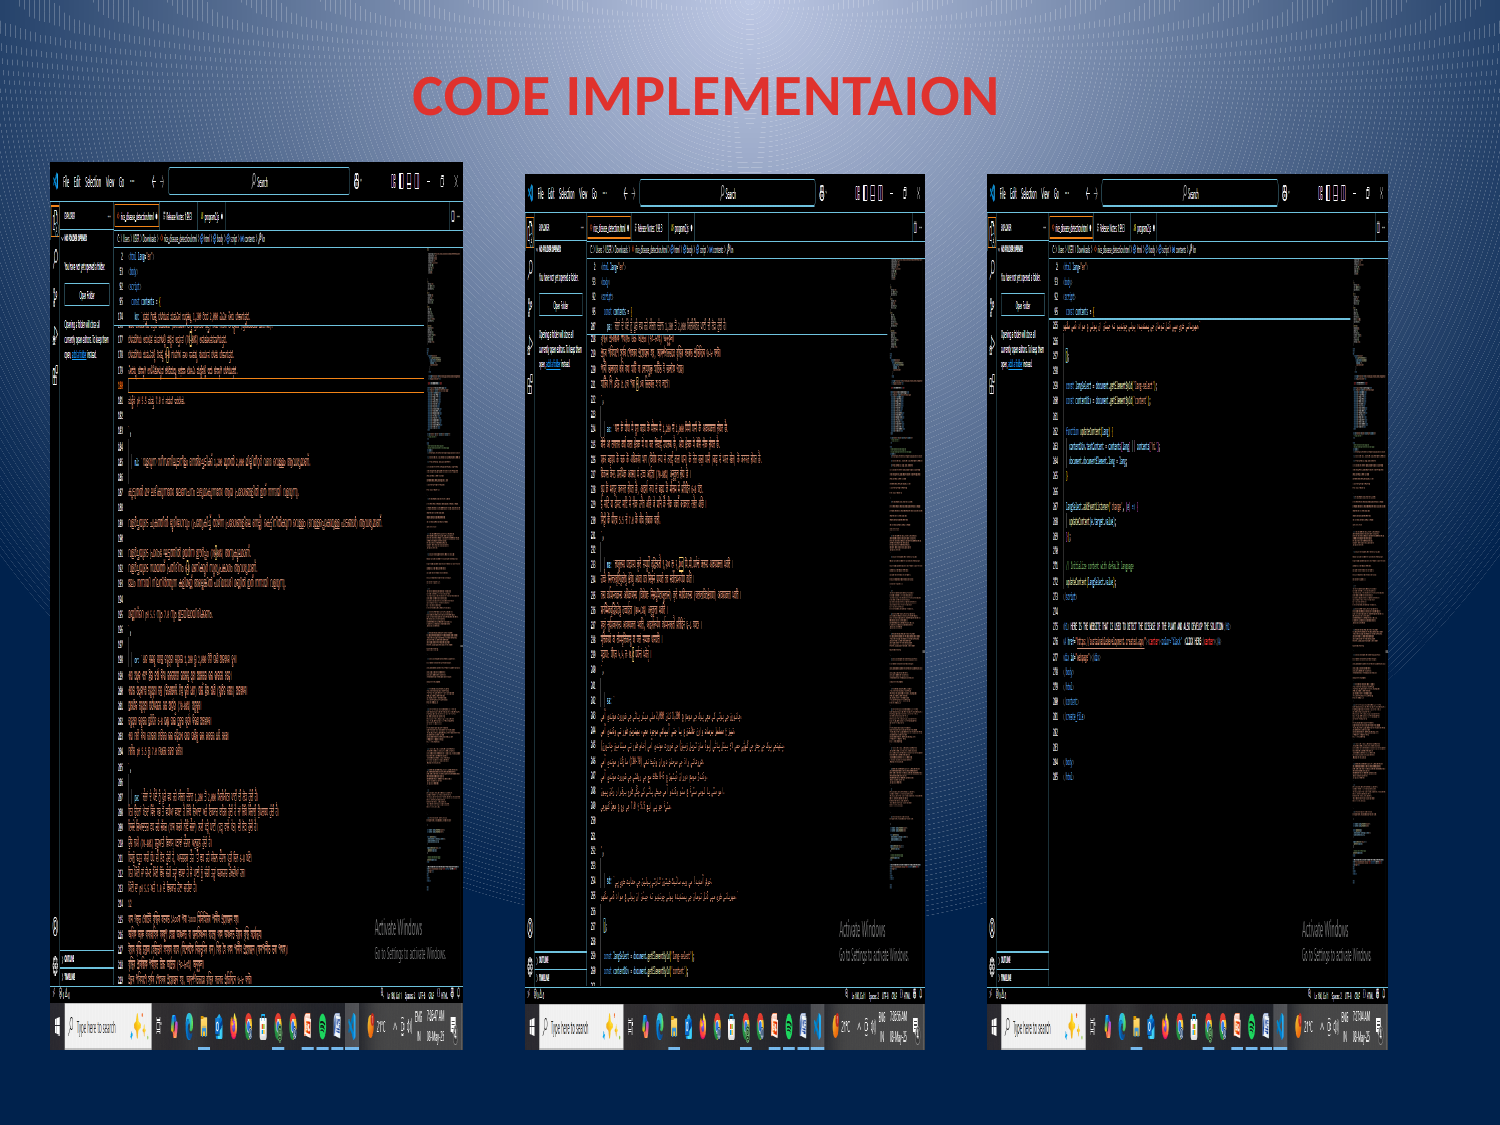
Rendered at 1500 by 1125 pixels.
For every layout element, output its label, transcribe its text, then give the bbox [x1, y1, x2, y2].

picture [987, 174, 1388, 1051]
picture [524, 174, 926, 1051]
picture [49, 162, 463, 1051]
text_box CODE IMPLEMENTAION [162, 50, 1250, 135]
